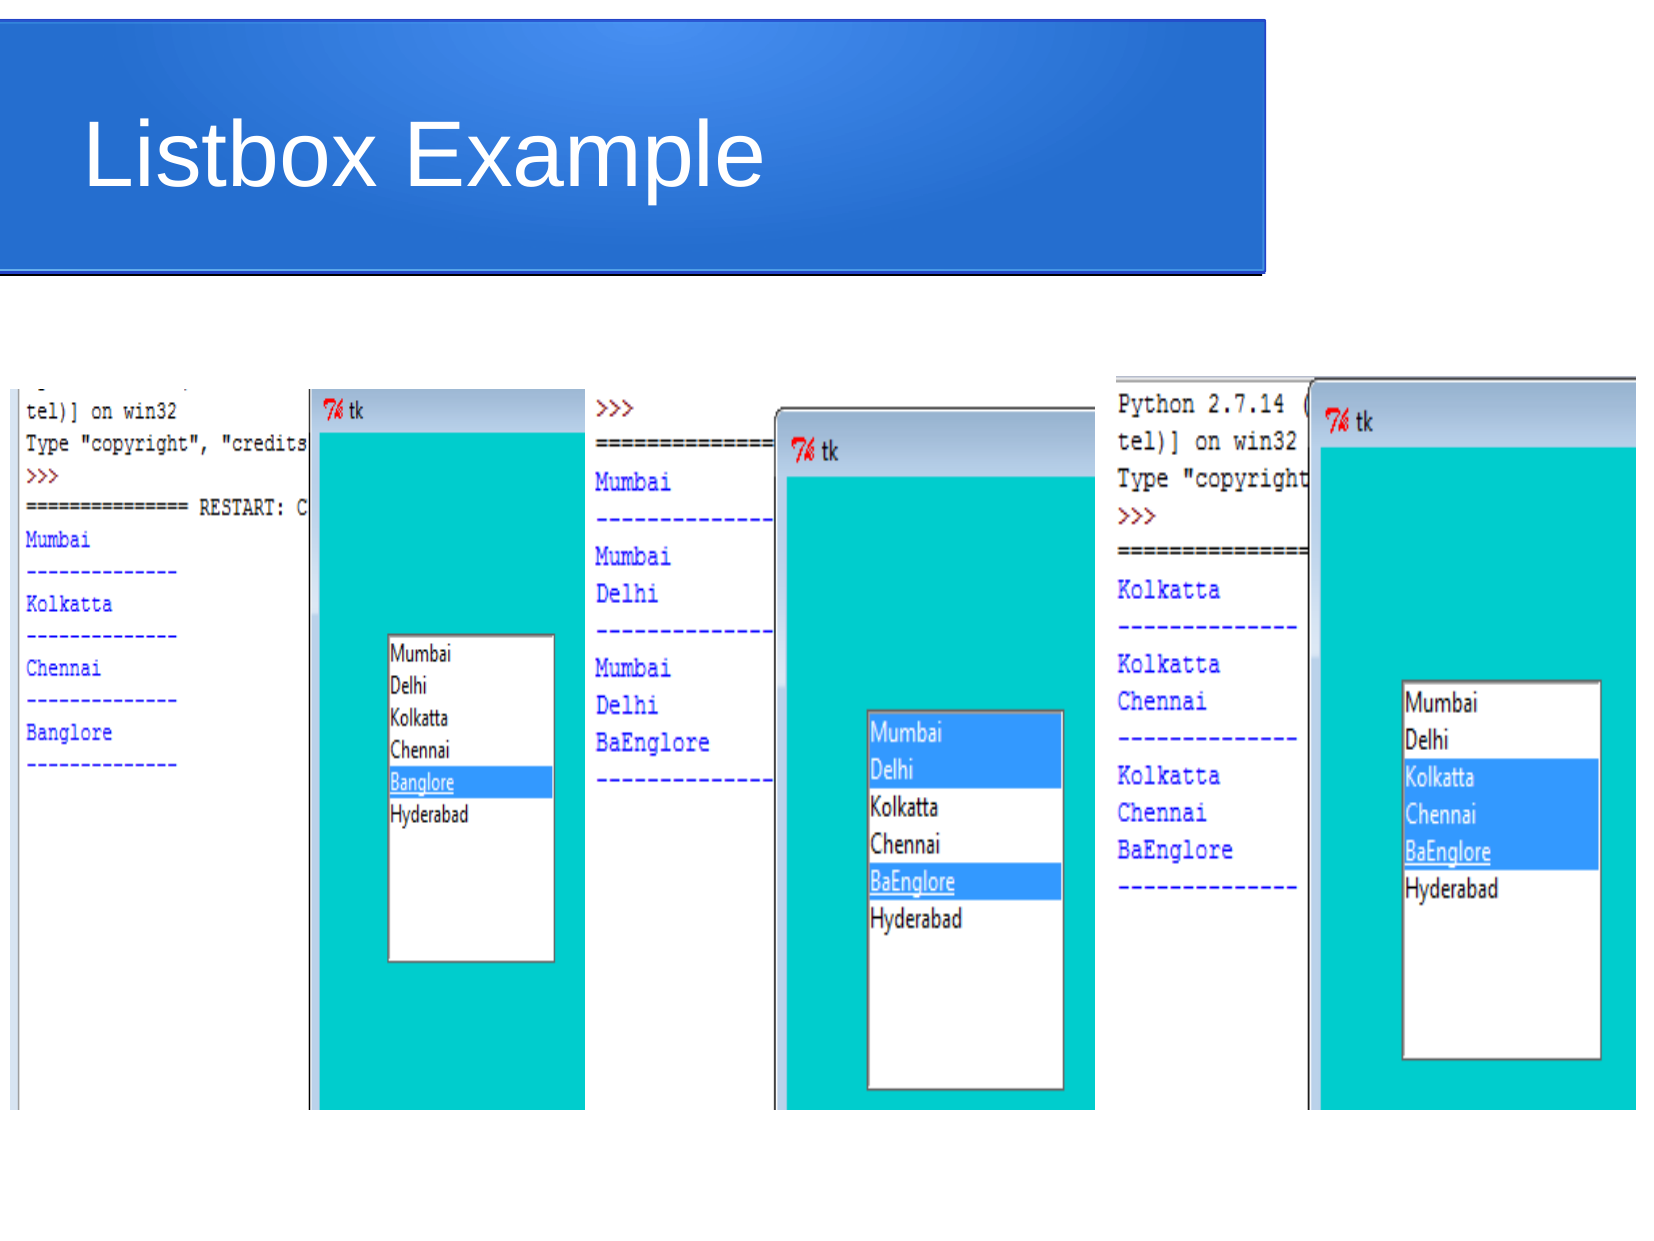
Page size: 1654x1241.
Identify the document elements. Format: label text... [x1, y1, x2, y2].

text_box Listbox Example [82, 47, 1235, 252]
picture [10, 389, 586, 1111]
picture [0, 17, 1269, 282]
picture [591, 389, 1096, 1111]
picture [1116, 375, 1636, 1111]
